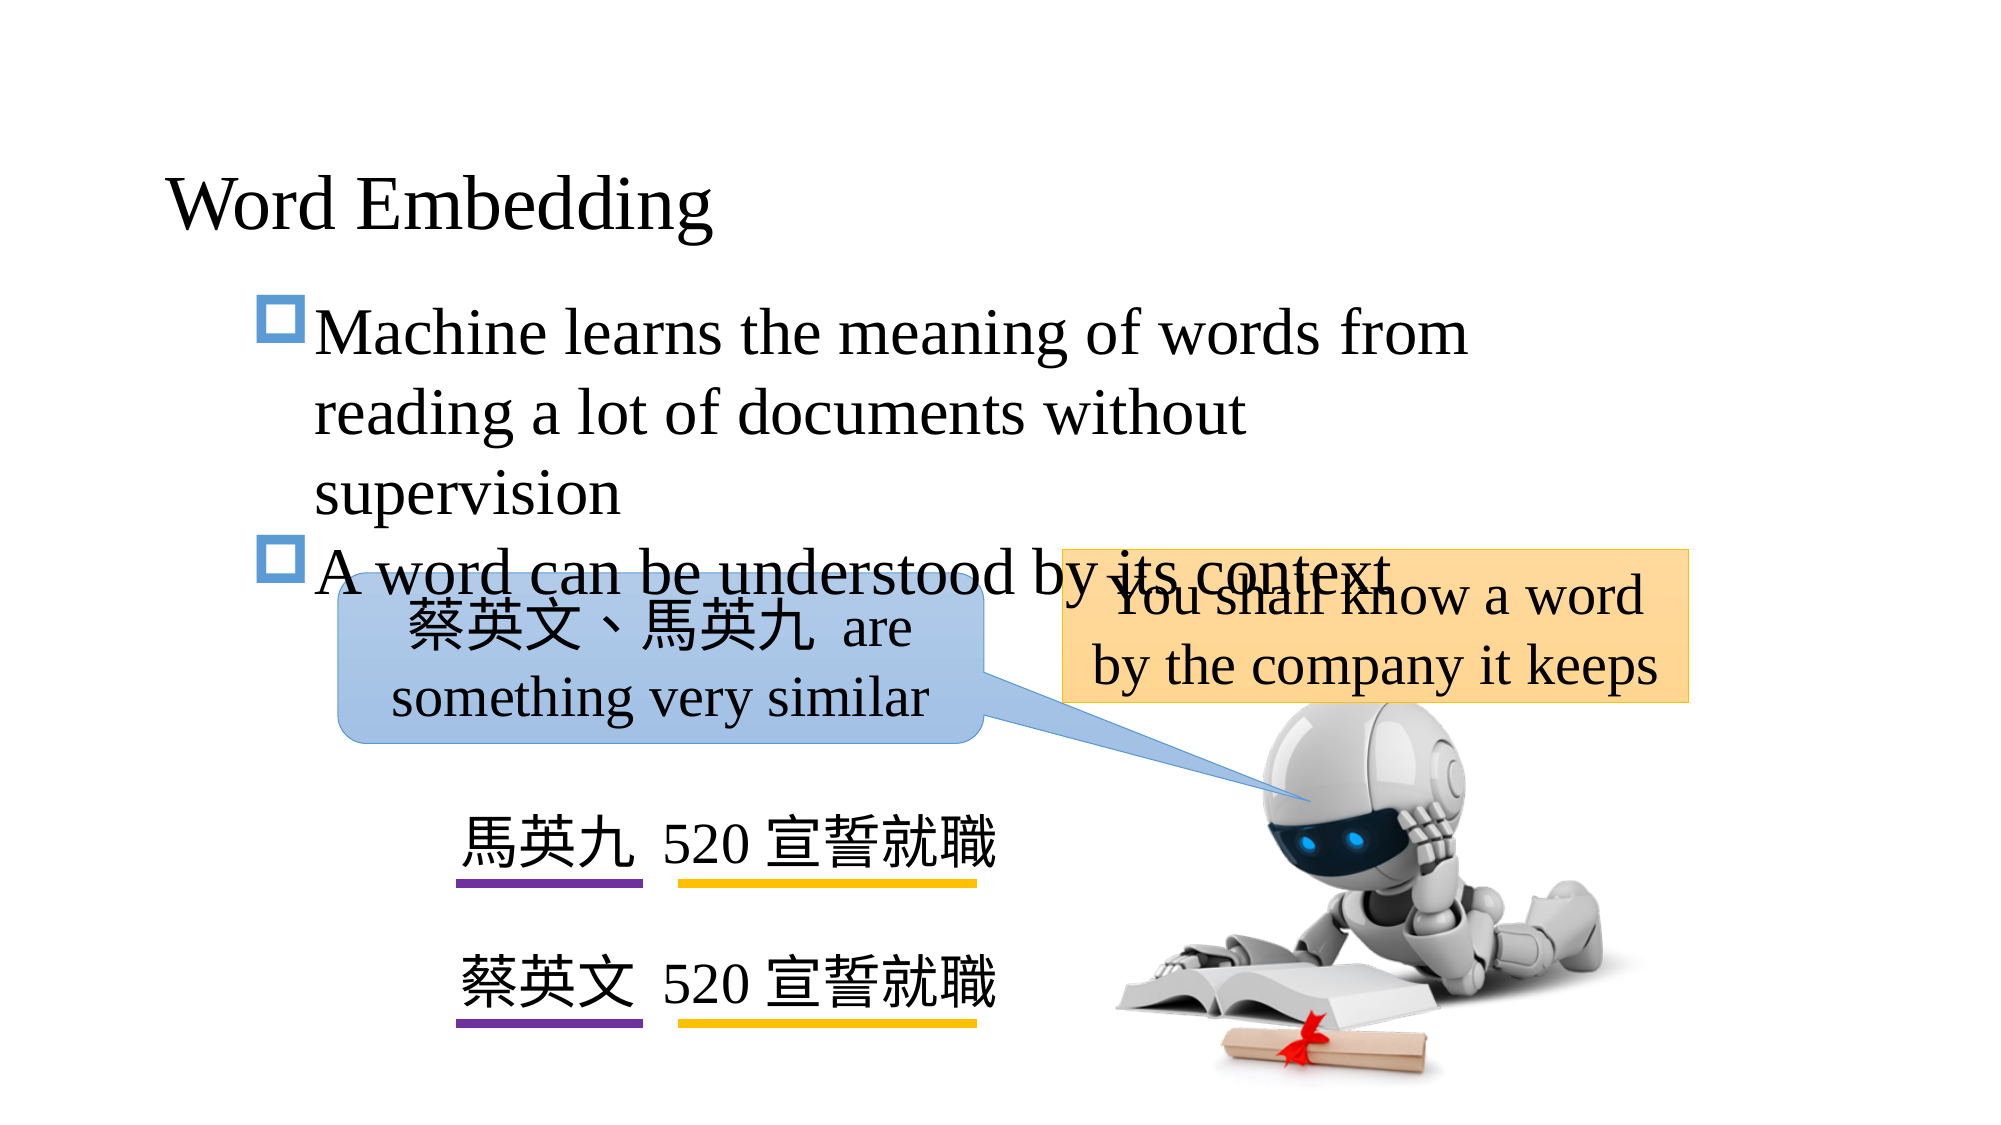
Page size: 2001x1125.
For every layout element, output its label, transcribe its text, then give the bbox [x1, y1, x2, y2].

title Word Embedding [150, 161, 2000, 247]
text_box 蔡英文、馬英九 are something very similar [337, 616, 1104, 748]
picture [1104, 671, 1647, 1095]
text_box 蔡英文 520宣誓就職 [446, 937, 1012, 1023]
text_box You shall know a word by the company it keeps [1062, 549, 1689, 703]
text_box 馬英九 520宣誓就職 [446, 797, 1012, 883]
text_box Machine learns the meaning of words from reading a lot of documents without supervision A word can be understood by its context [236, 280, 1588, 616]
